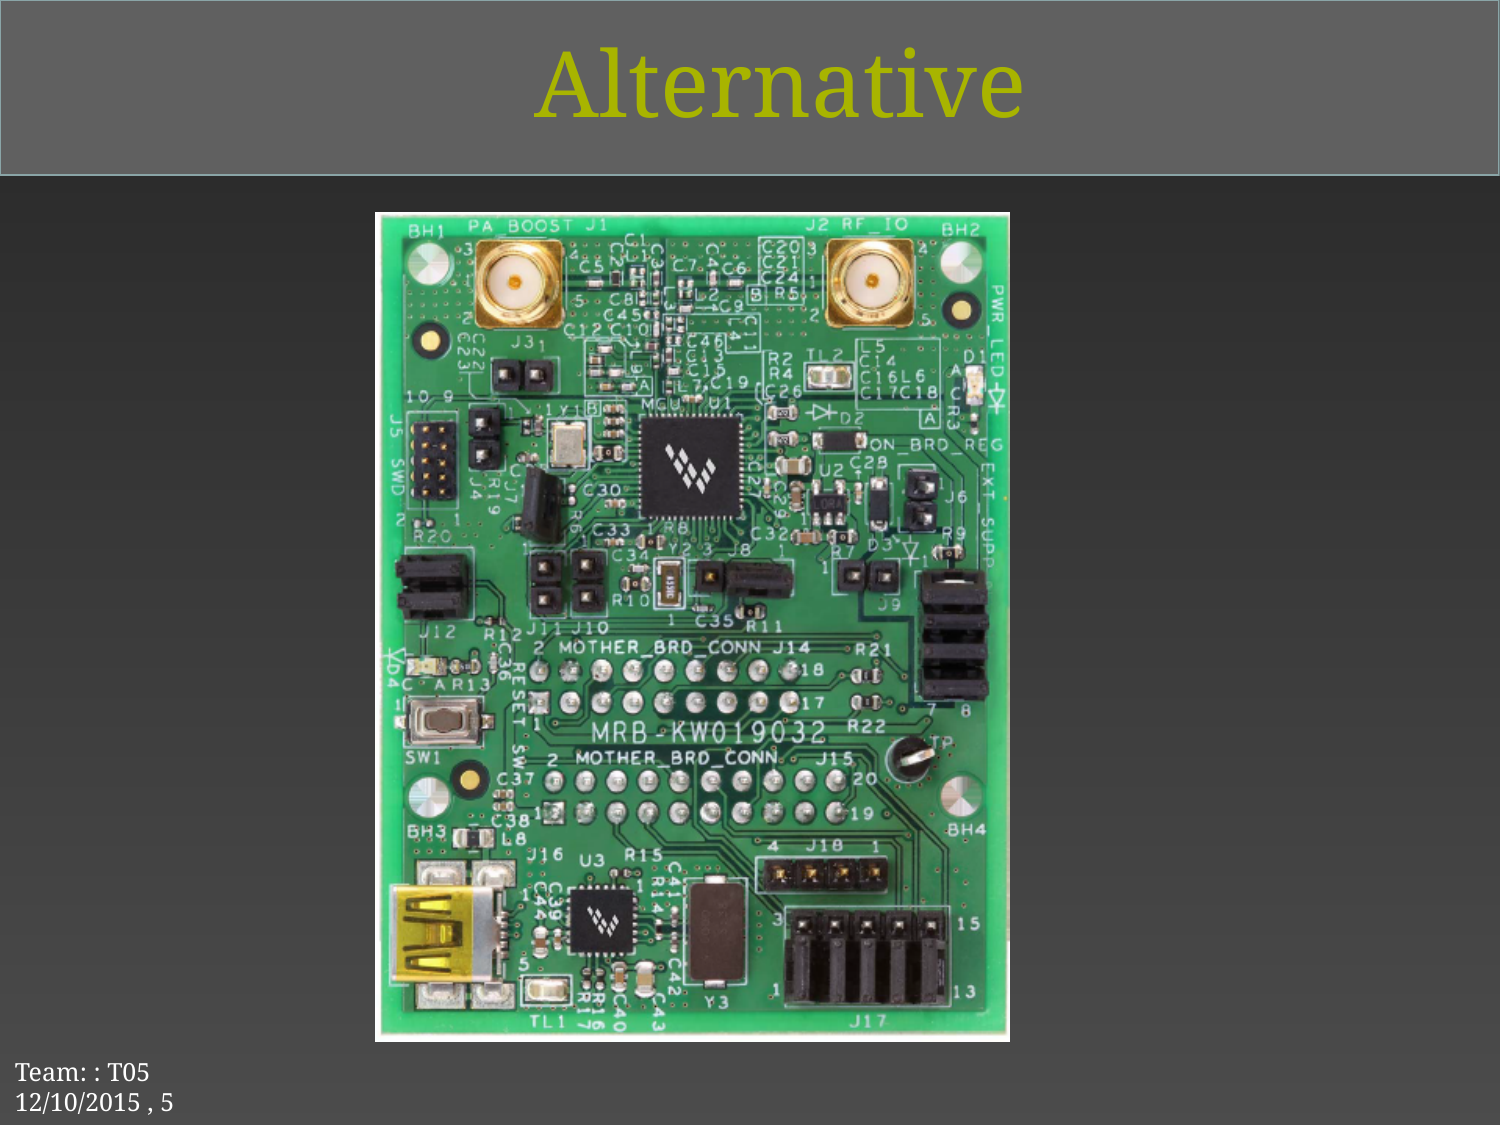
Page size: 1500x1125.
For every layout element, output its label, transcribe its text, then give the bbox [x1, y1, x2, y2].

picture [374, 212, 1010, 1042]
title Alternative [450, 29, 1113, 145]
